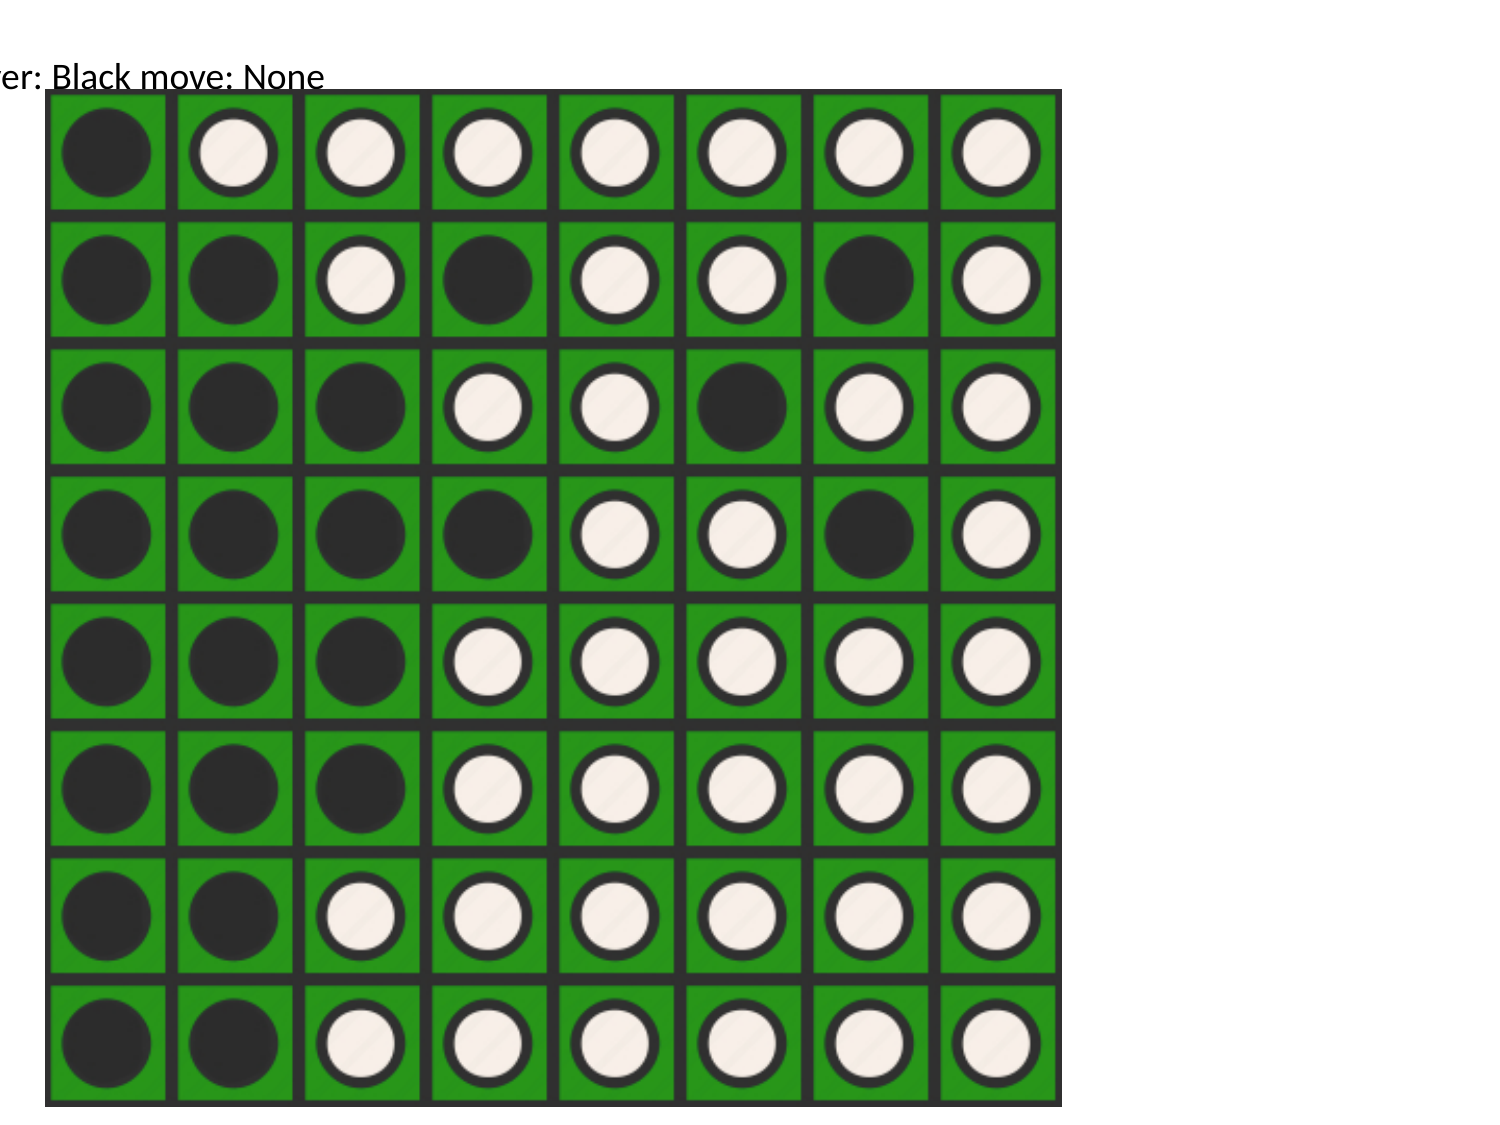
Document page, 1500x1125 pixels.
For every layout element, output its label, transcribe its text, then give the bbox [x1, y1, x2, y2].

picture [44, 89, 1062, 1107]
text_box turn: 61 player: Black move: None [0, 44, 341, 105]
